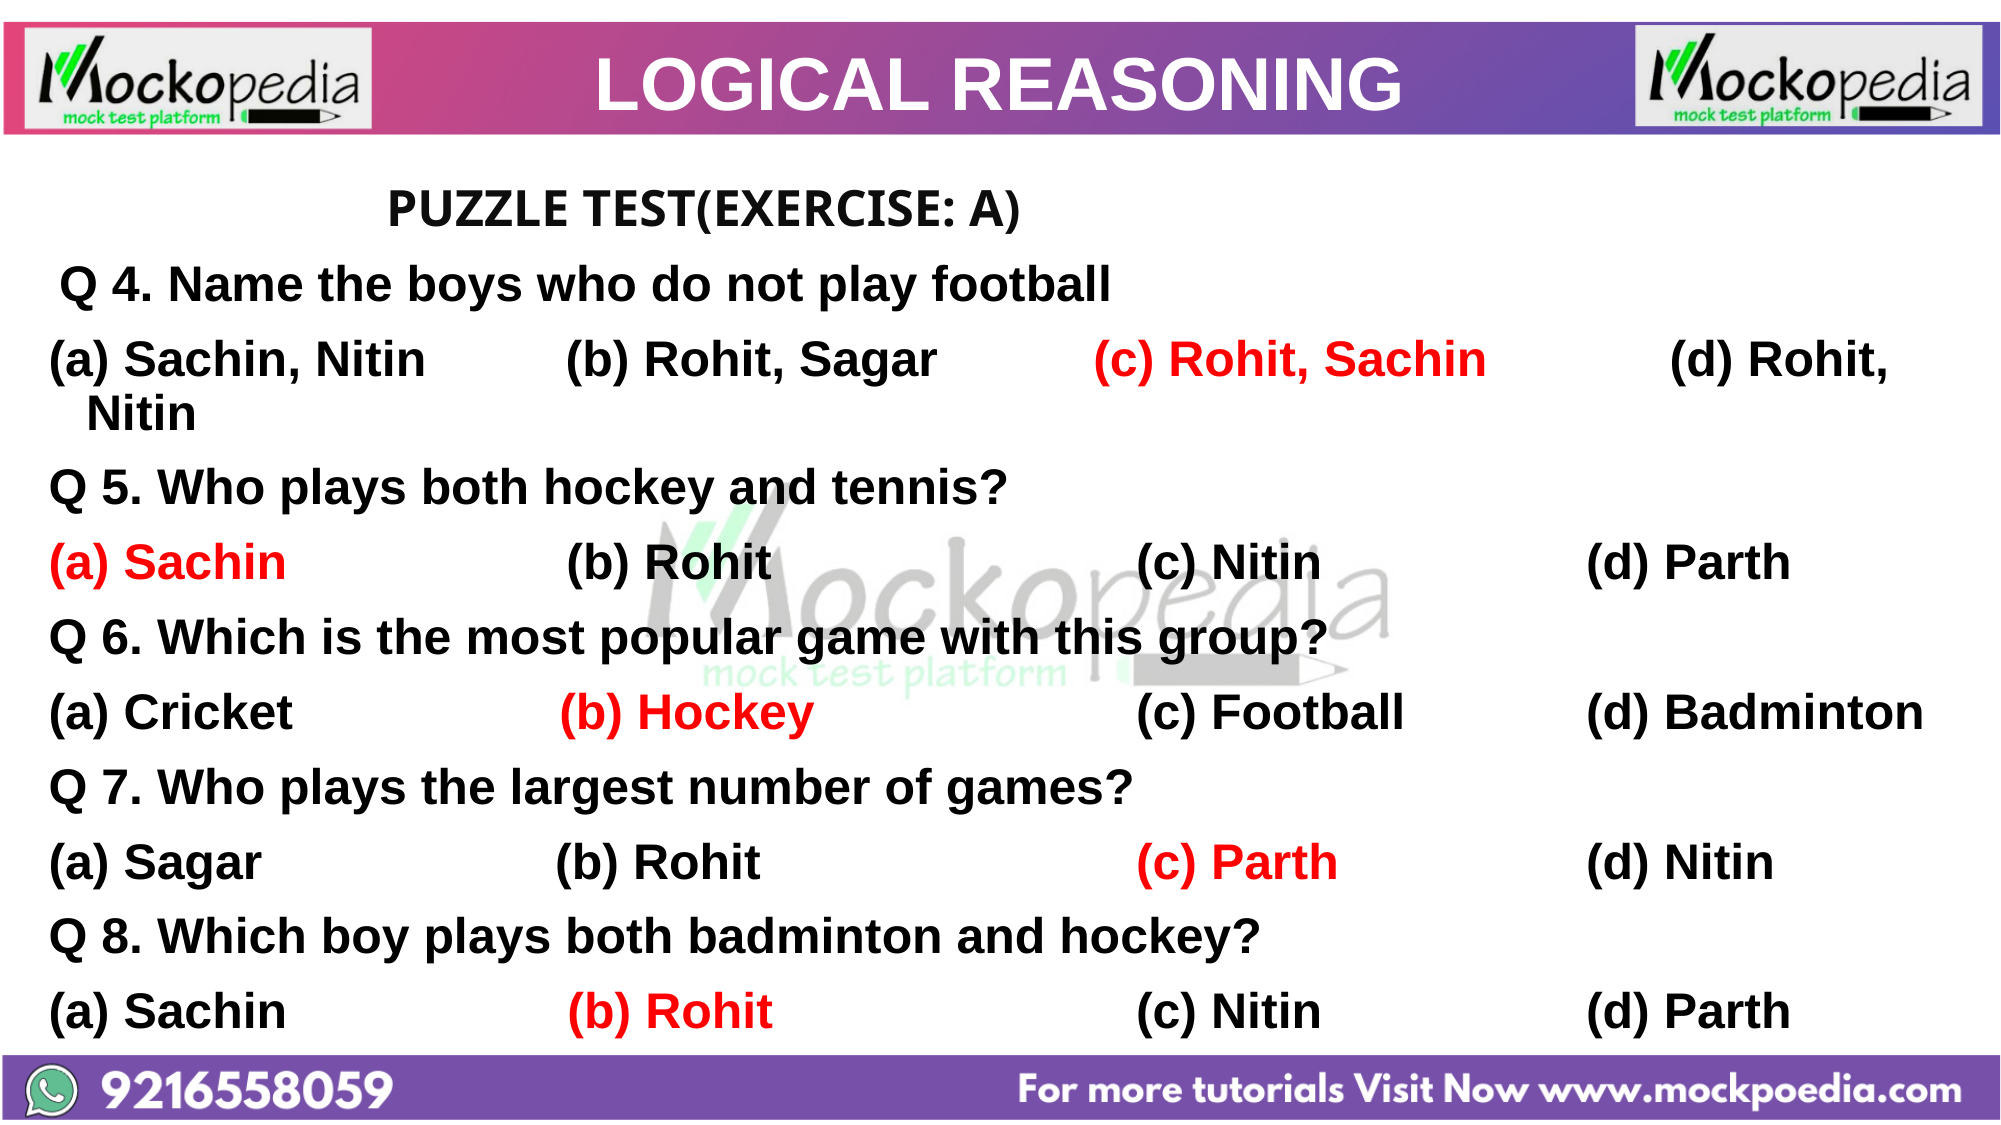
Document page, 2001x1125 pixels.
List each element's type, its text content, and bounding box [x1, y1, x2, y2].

title LOGICAL REASONING [41, 31, 1959, 142]
list PUZZLE TEST(EXERCISE: A) Q 4. Name the boys who do not play football (a) Sachin, Nitin (b) Rohit, Sagar (c) Rohit, Sachin (d) Rohit, Nitin Q 5. Who plays both hockey and tennis? (a) Sachin (b) Rohit (c) Nitin (d) Parth Q 6. Which is the most popular game with this group? (a) Cricket (b) Hockey (c) Football (d) Badminton Q 7. Who plays the largest number of games? (a) Sagar (b) Rohit (c) Parth (d) Nitin Q 8. Which boy plays both badminton and hockey? (a) Sachin (b) Rohit (c) Nitin (d) Parth [33, 175, 2000, 1053]
picture [0, 0, 2001, 1125]
